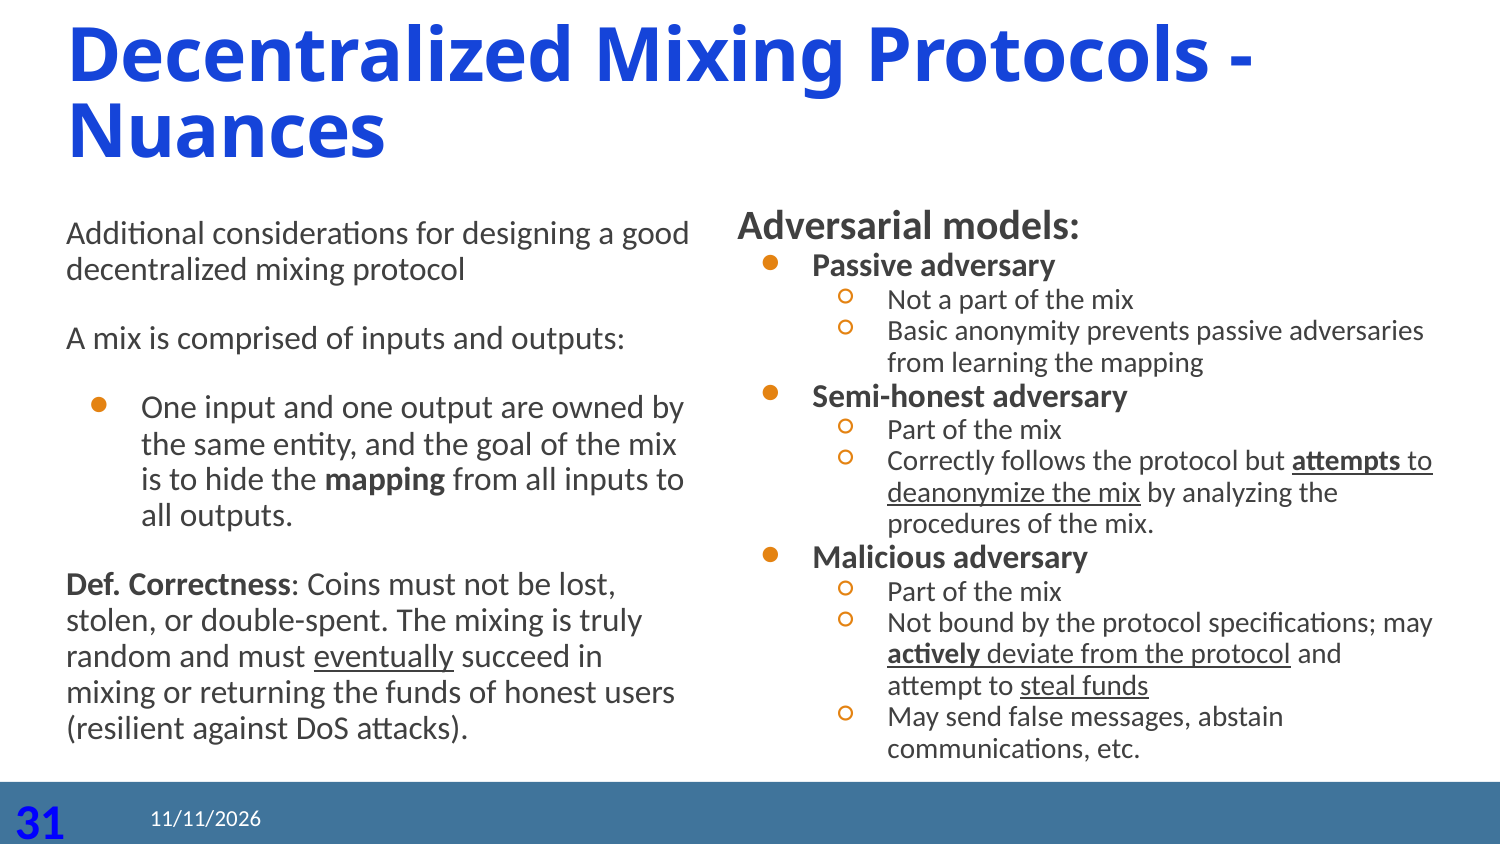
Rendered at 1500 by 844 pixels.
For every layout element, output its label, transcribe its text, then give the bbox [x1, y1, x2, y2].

list Additional considerations for designing a good decentralized mixing protocol A mix is comprised of inputs and outputs: One input and one output are owned by the same entity, and the goal of the mix is to hide the mapping from all inputs to all outputs. Def. Correctness: Coins must not be lost, stolen, or double-spent. The mixing is truly random and must eventually succeed in mixing or returning the funds of honest users (resilient against DoS attacks). [51, 200, 708, 752]
list Adversarial models: Passive adversary Not a part of the mix Basic anonymity prevents passive adversaries from learning the mapping Semi-honest adversary Part of the mix Correctly follows the protocol but attempts to deanonymize the mix by analyzing the procedures of the mix. Malicious adversary Part of the mix Not bound by the protocol specifications; may actively deviate from the protocol and attempt to steal funds May send false messages, abstain communications, etc. [722, 188, 1449, 777]
title Decentralized Mixing Protocols - Nuances [51, 51, 1449, 189]
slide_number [134, 794, 440, 840]
picture [1224, 8, 1472, 96]
